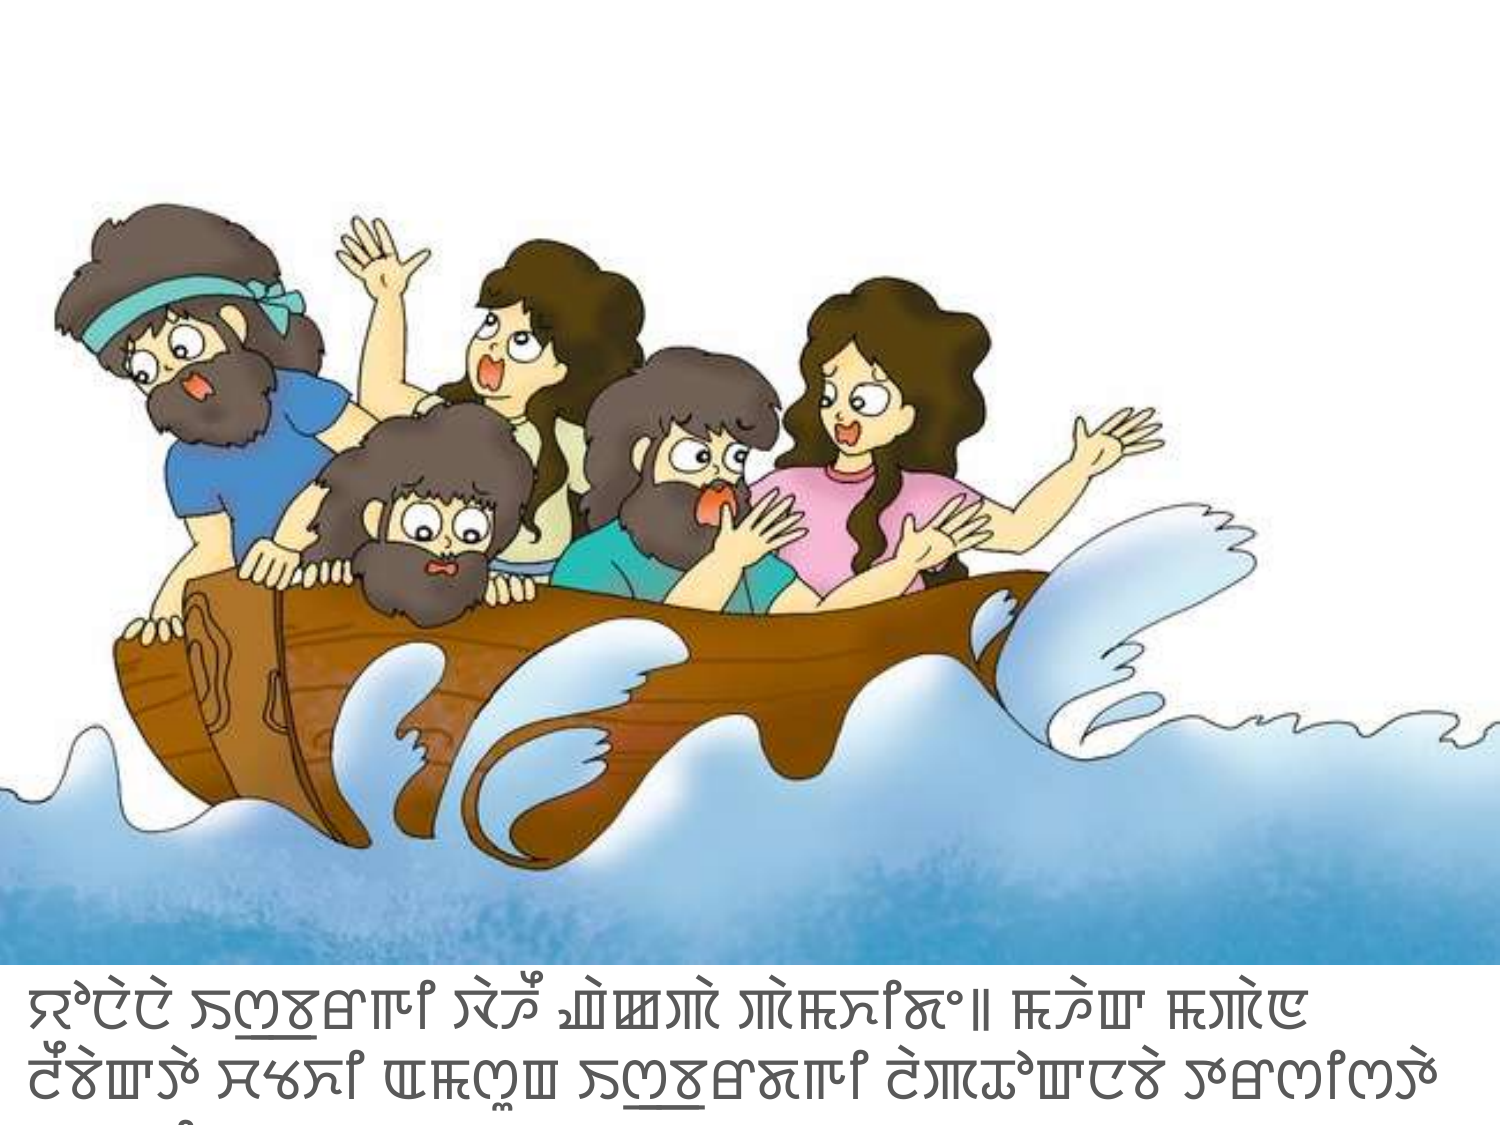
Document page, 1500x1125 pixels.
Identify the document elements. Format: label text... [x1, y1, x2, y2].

text_box ꯌꯣꯅꯥꯅꯥ ꯏꯁ꯭ꯕꯔꯒꯤ ꯋꯥꯍꯩ ꯉꯥꯀꯄꯥ ꯄꯥꯃꯈꯤꯗꯦ꯫ ꯃꯍꯥꯛ ꯃꯄꯥꯟ ꯂꯩꯕꯥꯛꯇꯥ ꯆꯠꯈꯤ ꯑꯃꯁꯨꯡ ꯏꯁ꯭ꯕꯔꯗꯒꯤ ꯂꯥꯄꯊꯣꯛꯅꯕꯥ ꯇꯔꯁꯤꯁꯇꯥ ꯆꯦꯅꯈꯤ꯫ [11, 973, 1483, 1125]
picture [0, 0, 1500, 965]
